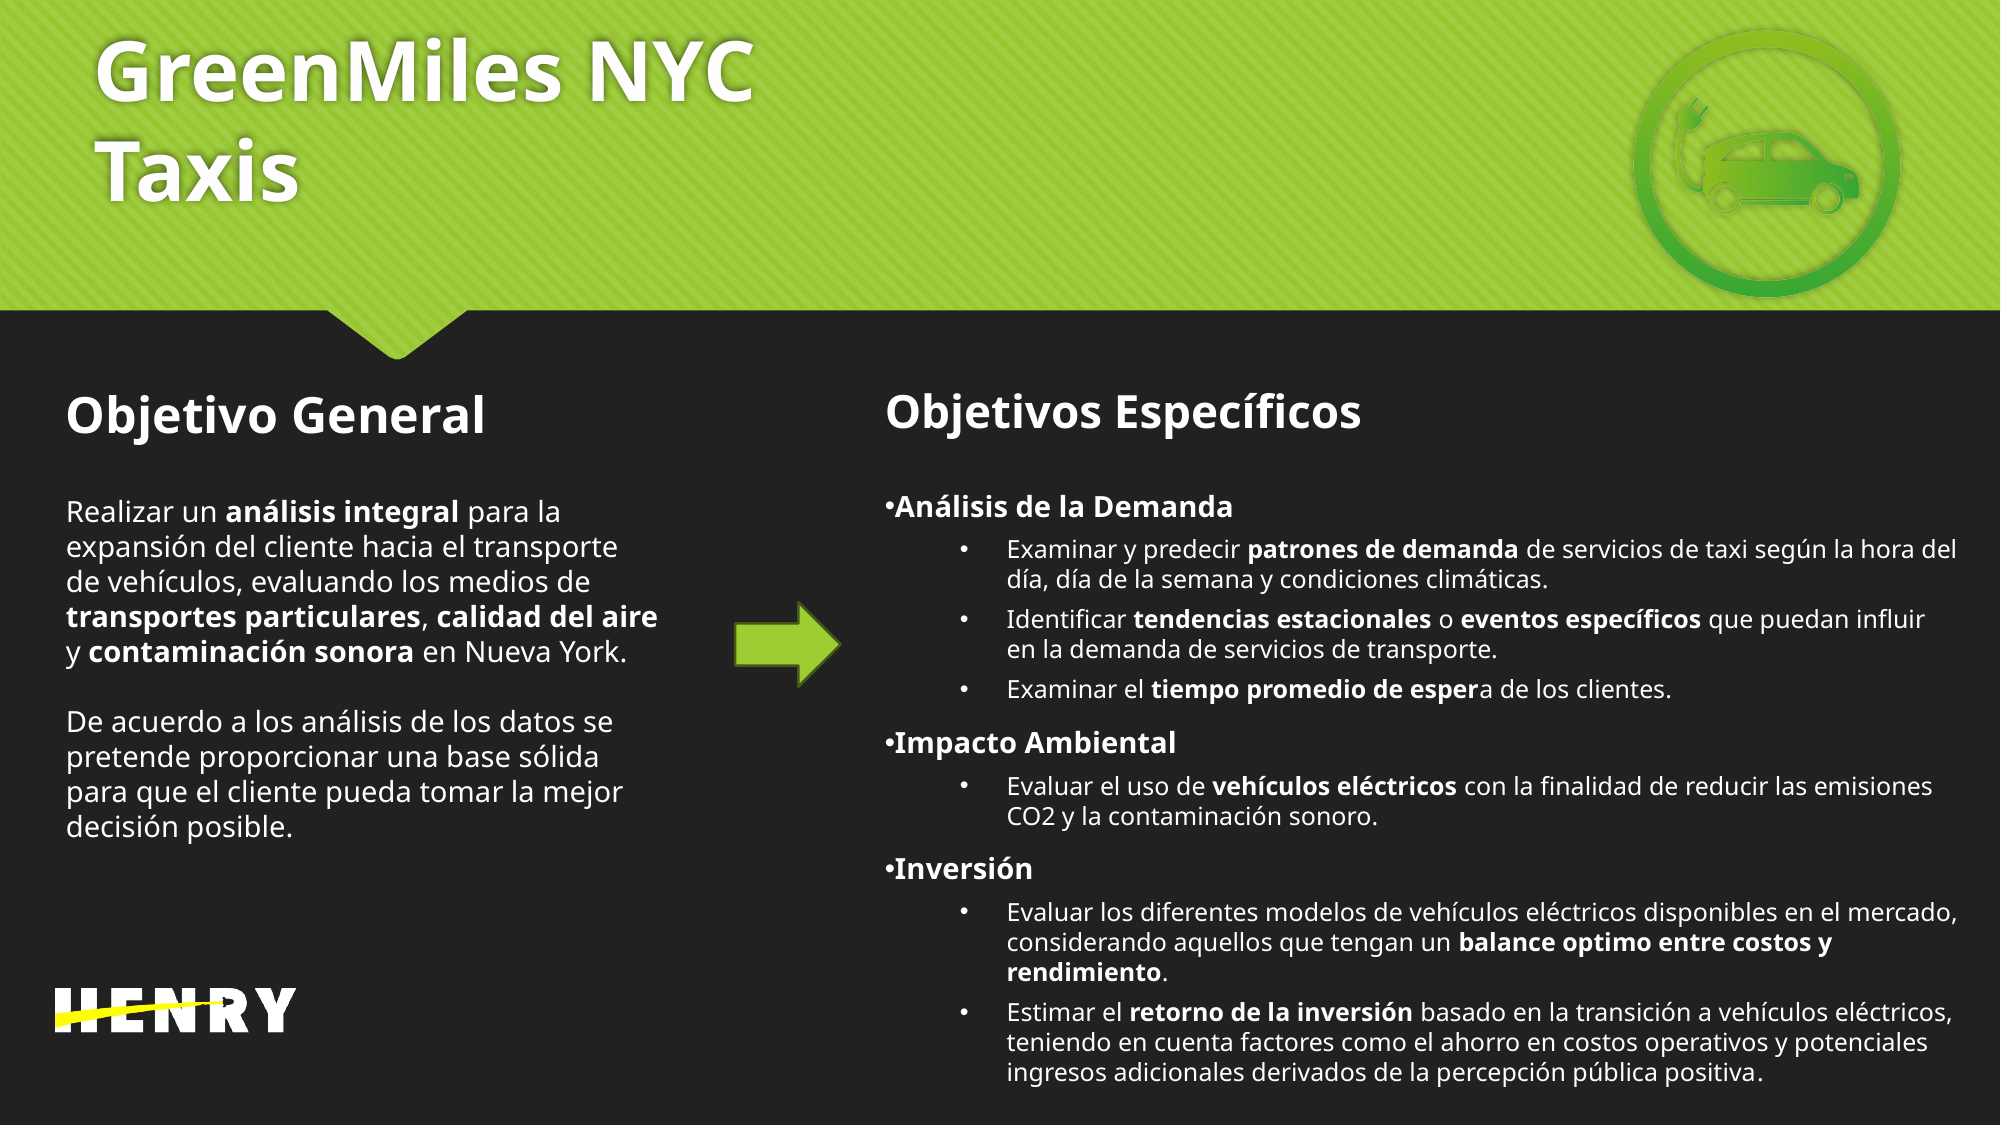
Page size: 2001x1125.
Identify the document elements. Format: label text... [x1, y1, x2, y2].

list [1630, 27, 1904, 301]
text_box Objetivos Específicos Análisis de la Demanda Examinar y predecir patrones de demanda de servicios de taxi según la hora del día, día de la semana y condiciones climáticas. Identificar tendencias estacionales o eventos específicos que puedan influir en la demanda de servicios de transporte. Examinar el tiempo promedio de espera de los clientes. Impacto Ambiental Evaluar el uso de vehículos eléctricos con la finalidad de reducir las emisiones CO2 y la contaminación sonoro. Inversión Evaluar los diferentes modelos de vehículos eléctricos disponibles en el mercado, considerando aquellos que tengan un balance optimo entre costos y rendimiento. Estimar el retorno de la inversión basado en la transición a vehículos eléctricos, teniendo en cuenta factores como el ahorro en costos operativos y potenciales ingresos adicionales derivados de la percepción pública positiva. [869, 375, 1975, 1094]
text_box [733, 601, 842, 688]
text_box Objetivo General Realizar un análisis integral para la expansión del cliente hacia el transporte de vehículos, evaluando los medios de transportes particulares, calidad del aire y contaminación sonora en Nueva York. De acuerdo a los análisis de los datos se pretende proporcionar una base sólida para que el cliente pueda tomar la mejor decisión posible. [51, 375, 675, 886]
title GreenMiles NYC Taxis [78, 66, 1000, 226]
picture [0, 895, 367, 1125]
